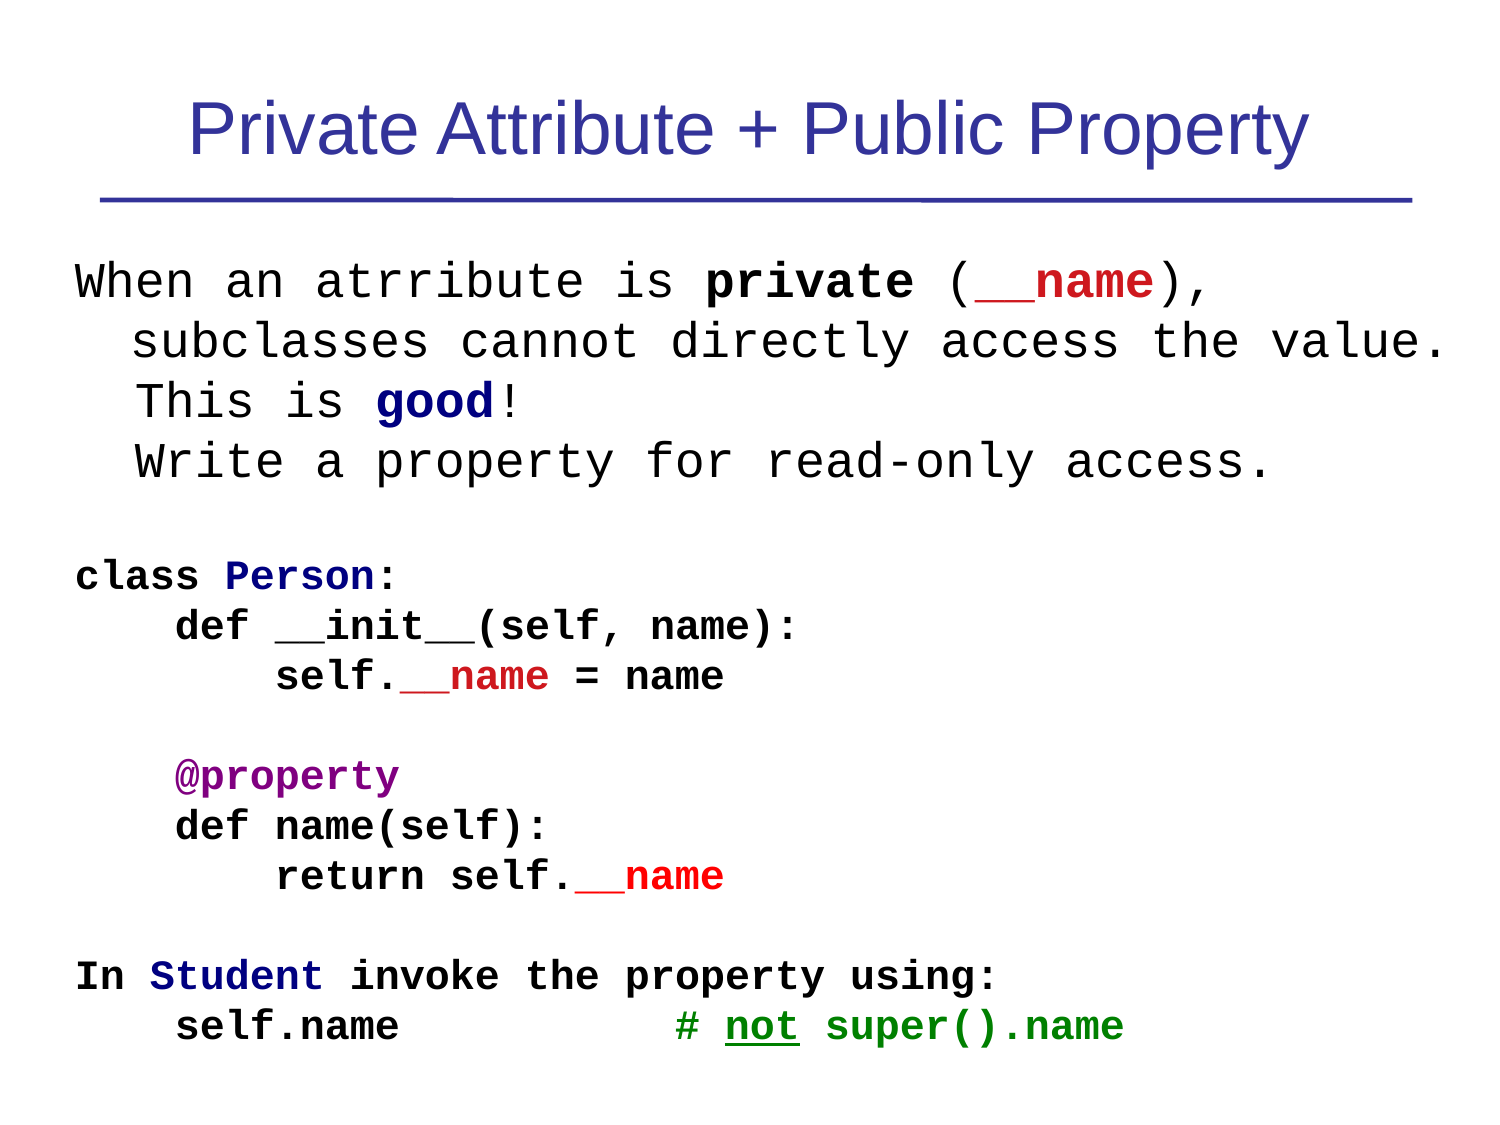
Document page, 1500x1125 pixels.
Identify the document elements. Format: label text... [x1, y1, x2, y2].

text_box When an atrribute is private (__name), subclasses cannot directly access the value. This is good! Write a property for read-only access. class Person: def __init__(self, name): self.__name = name @property def name(self): return self.__name In Student invoke the property using: self.name # not super().name [59, 194, 1500, 1081]
text_box Private Attribute + Public Property [100, 37, 1398, 177]
